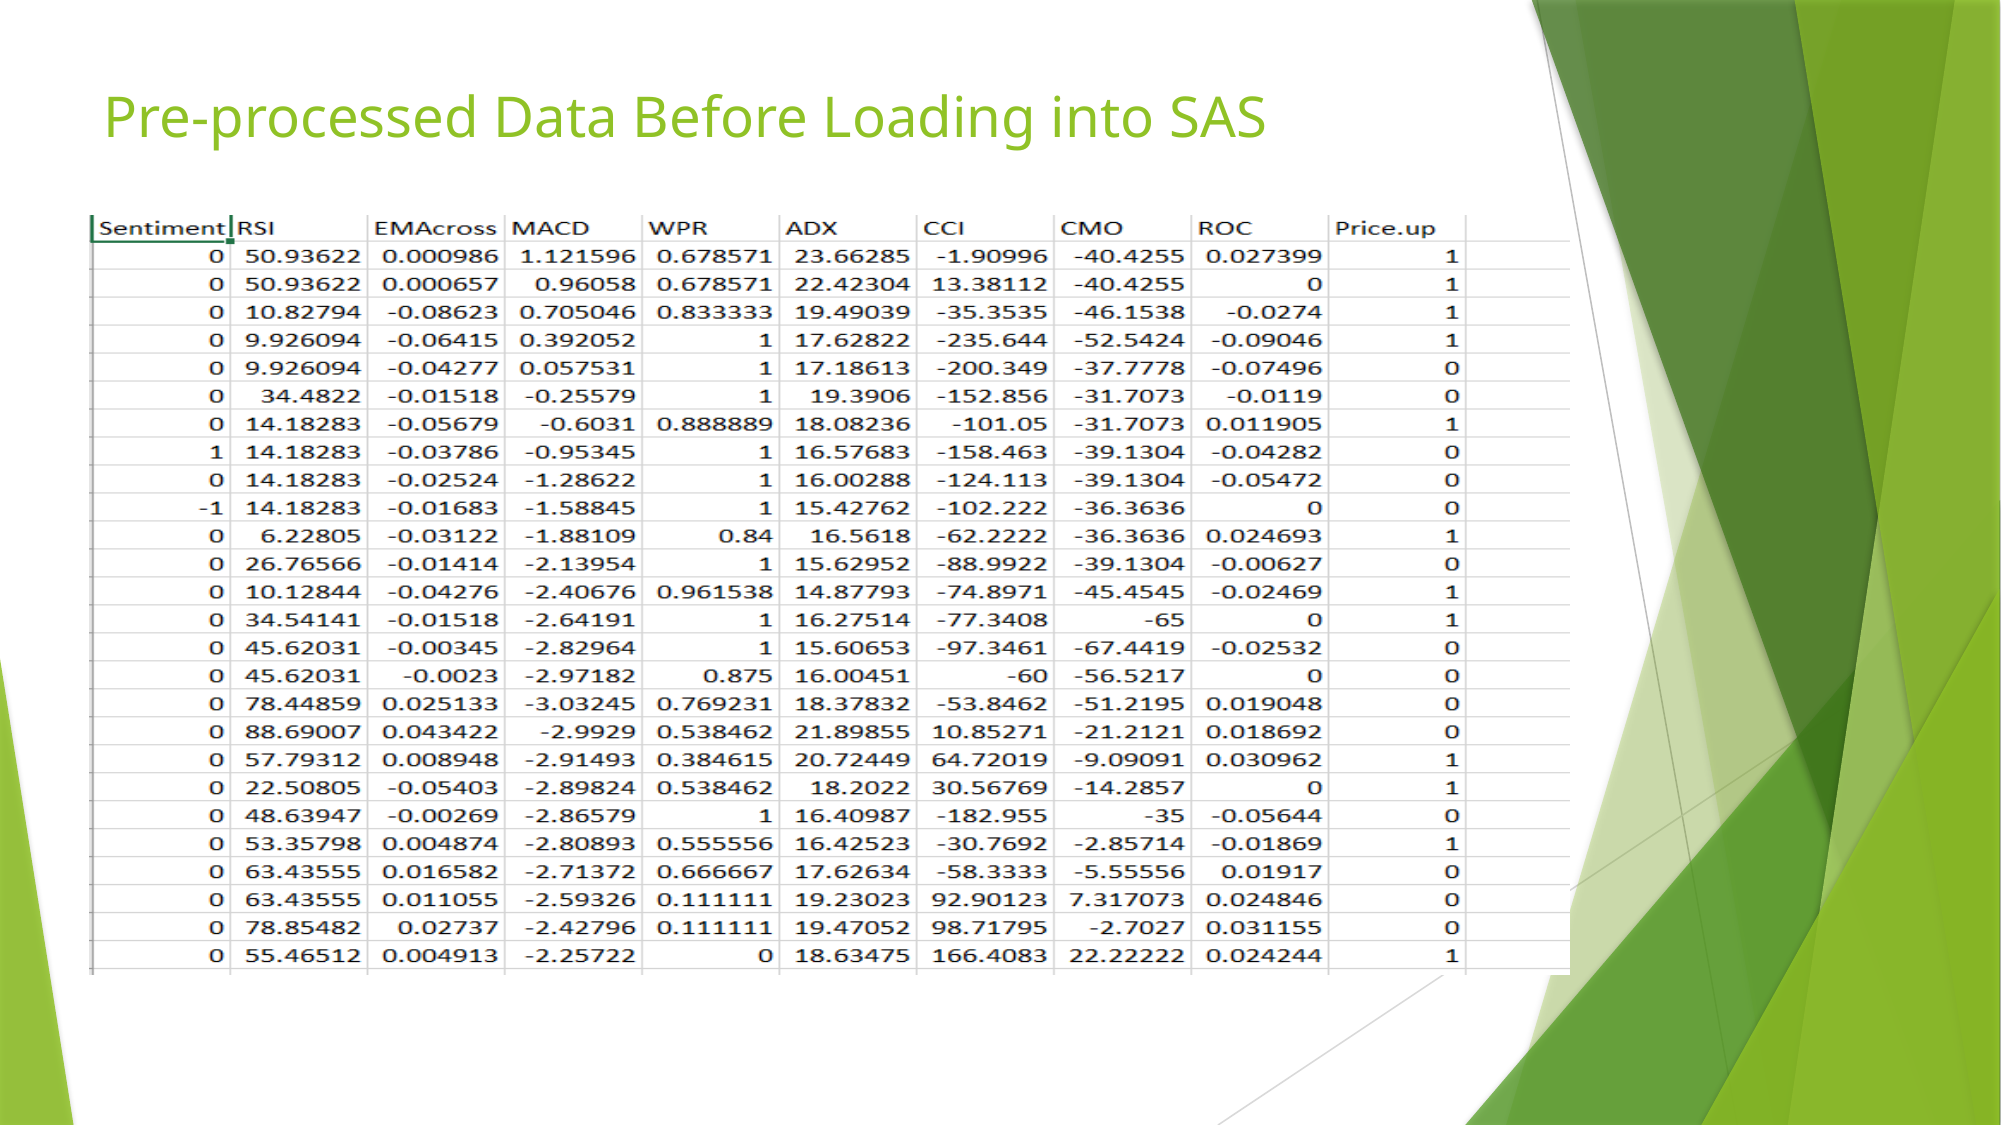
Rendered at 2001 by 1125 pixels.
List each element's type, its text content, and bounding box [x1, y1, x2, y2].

text_box Pre-processed Data Before Loading into SAS [89, 73, 1471, 191]
picture [88, 214, 1571, 976]
